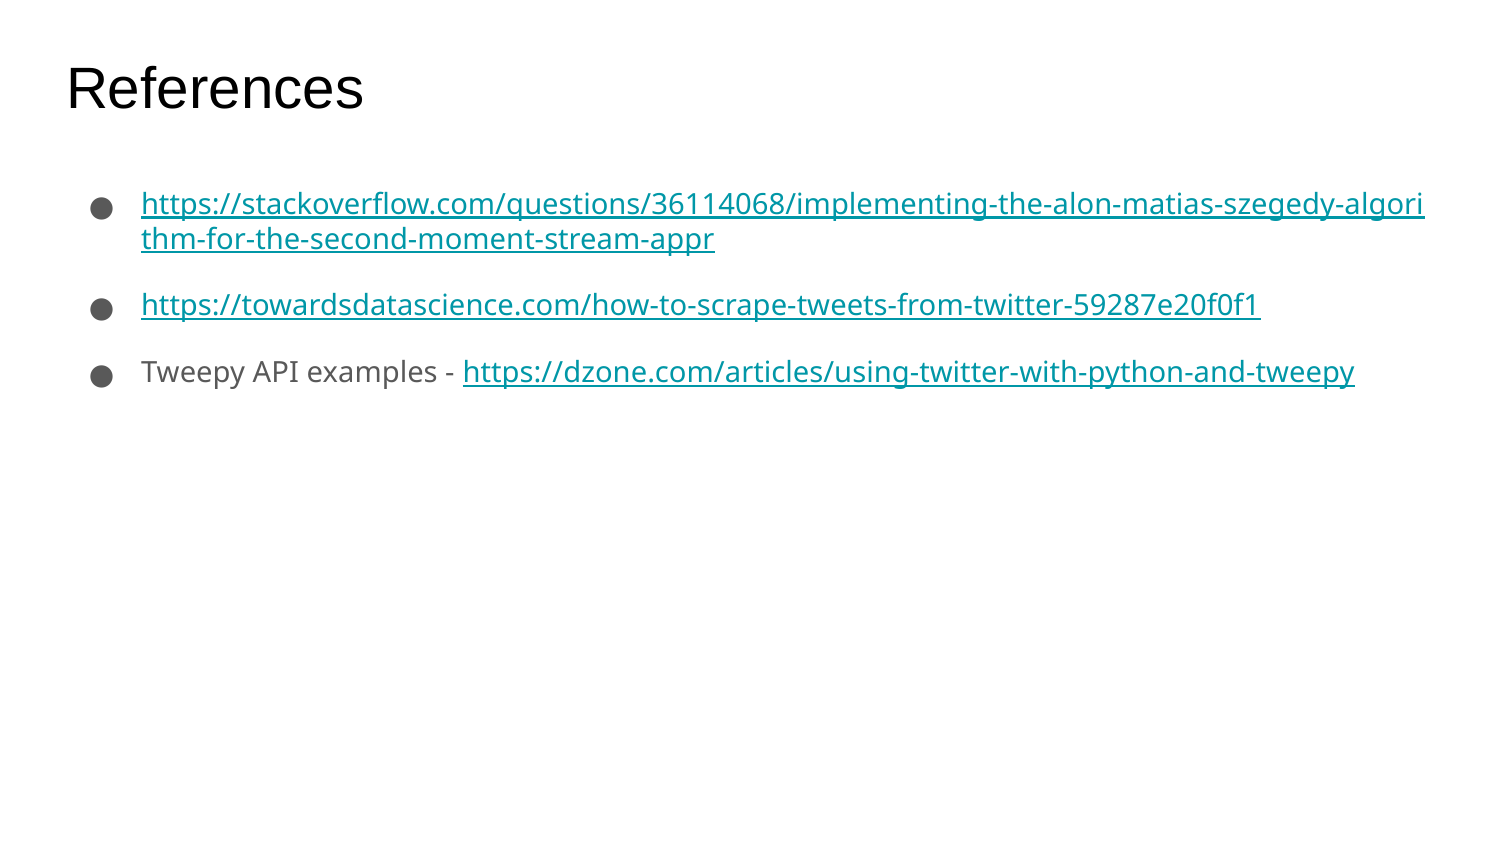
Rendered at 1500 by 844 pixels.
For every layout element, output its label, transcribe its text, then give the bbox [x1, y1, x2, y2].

list https://stackoverflow.com/questions/36114068/implementing-the-alon-matias-szegedy-algorithm-for-the-second-moment-stream-appr https://towardsdatascience.com/how-to-scrape-tweets-from-twitter-59287e20f0f1 Tweepy API examples - https://dzone.com/articles/using-twitter-with-python-and-tweepy [51, 164, 1449, 725]
title References [51, 35, 1449, 130]
